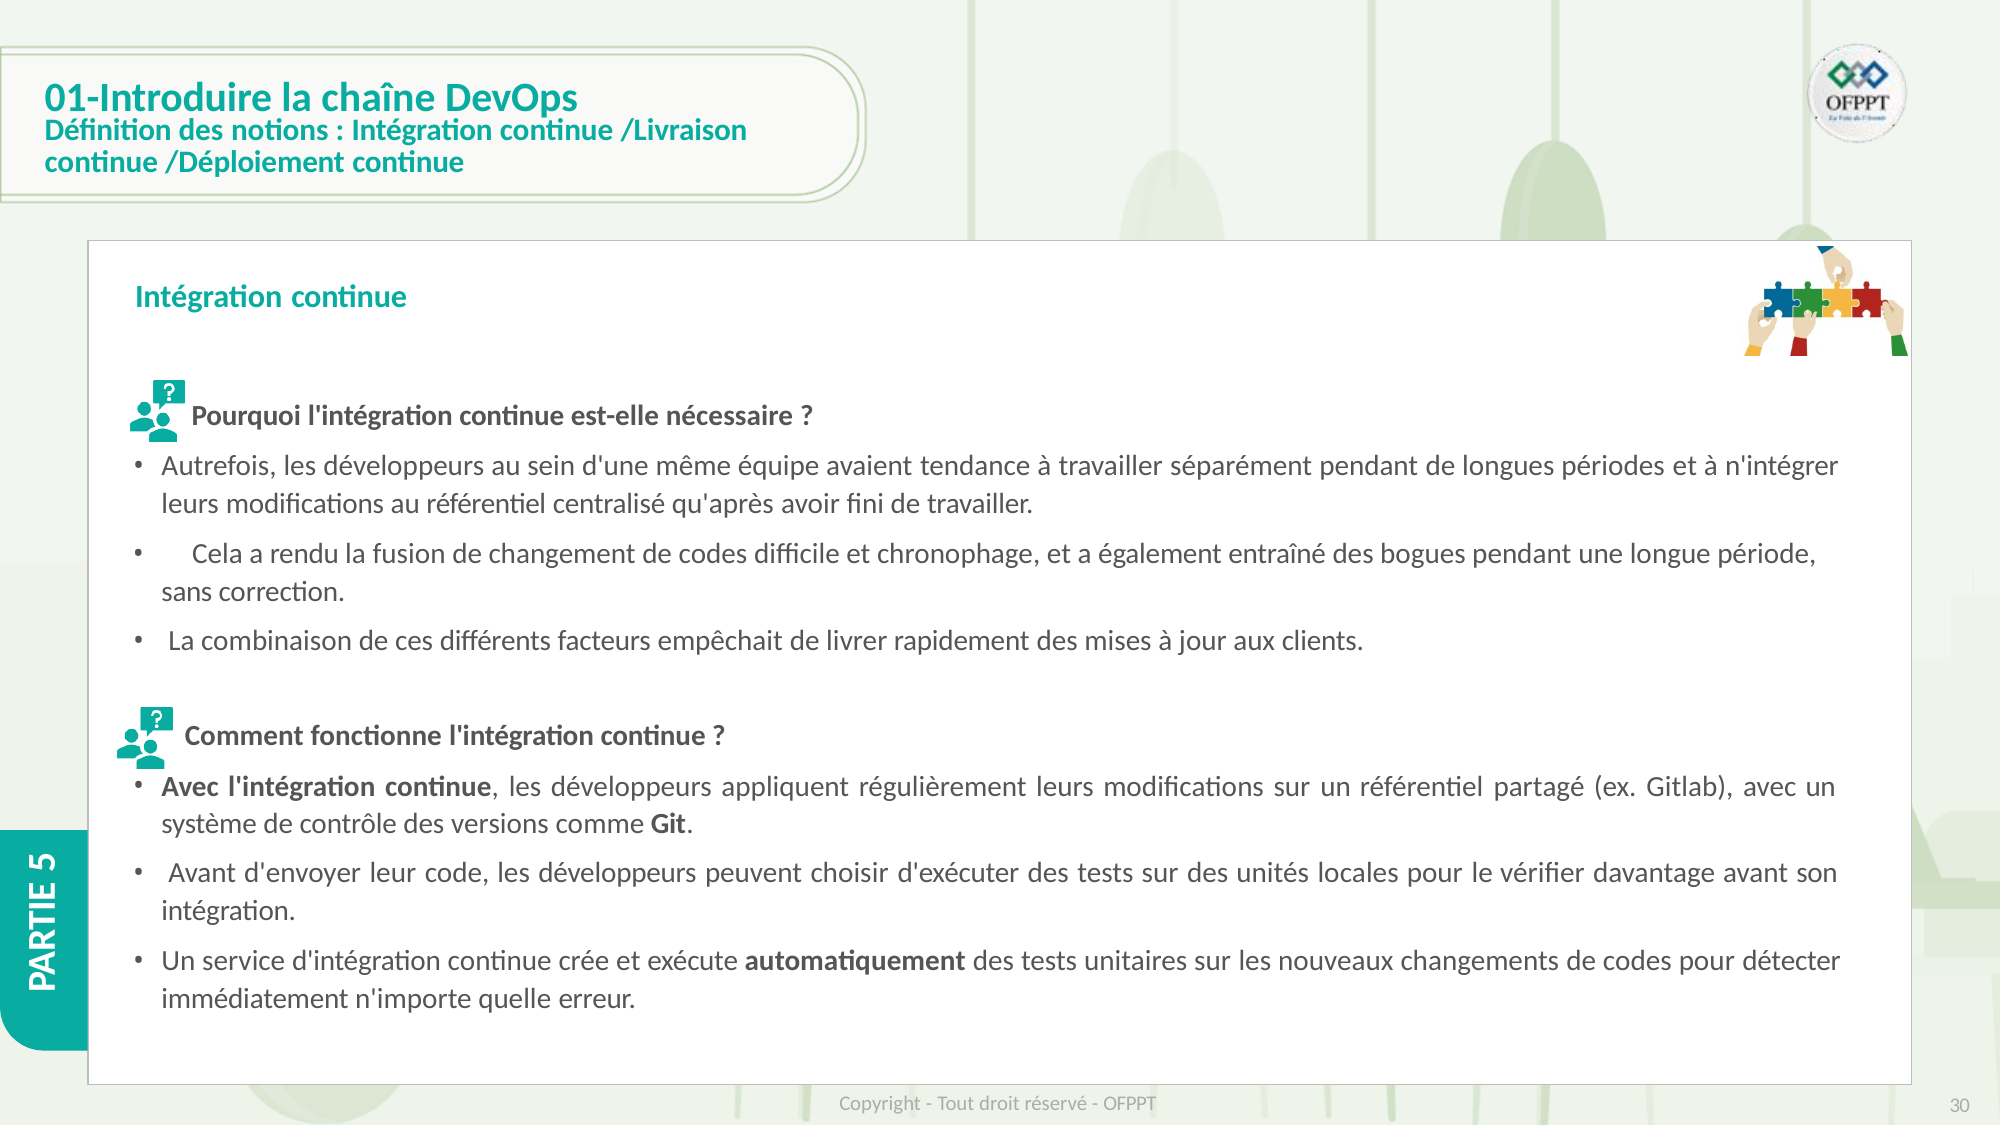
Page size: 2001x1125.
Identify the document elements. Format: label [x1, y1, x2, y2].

text_box [117, 246, 1910, 770]
text_box [0, 0, 2000, 1125]
picture [1803, 40, 1912, 148]
